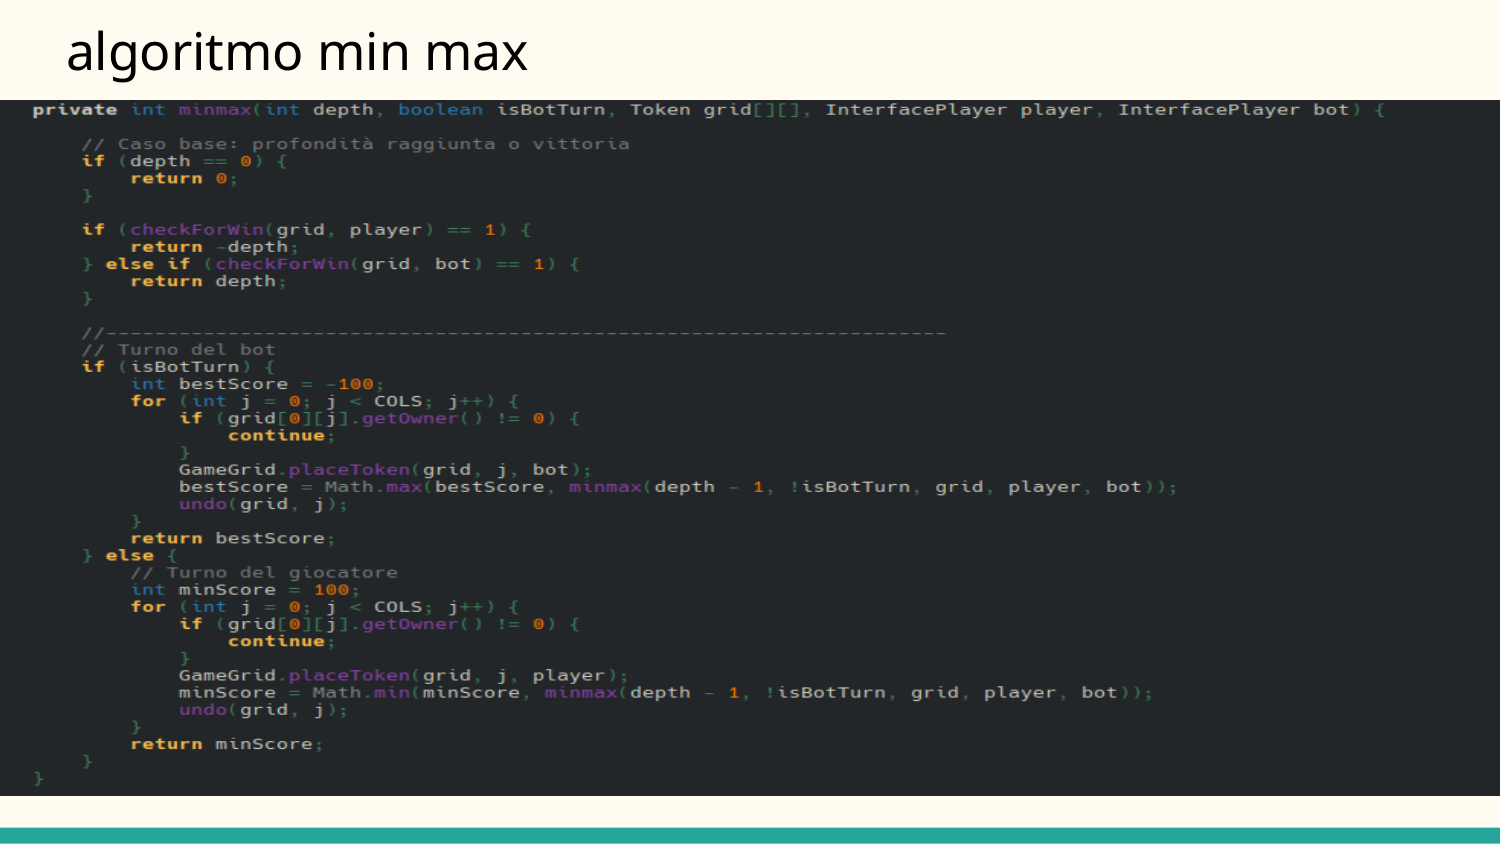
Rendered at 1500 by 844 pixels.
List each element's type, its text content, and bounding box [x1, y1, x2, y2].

picture [0, 100, 1500, 796]
title algoritmo min max [51, 0, 1449, 98]
